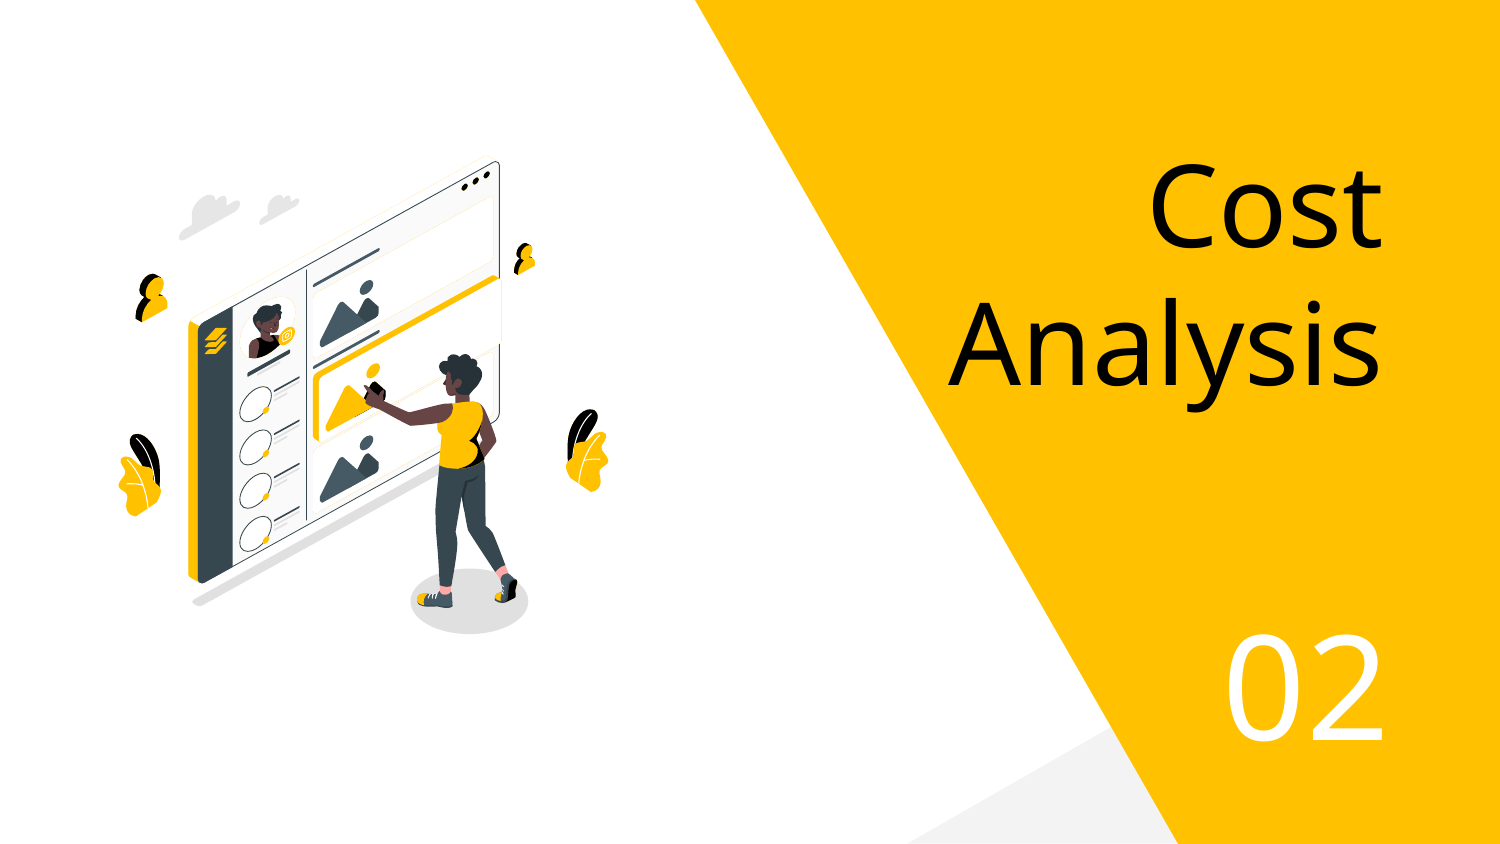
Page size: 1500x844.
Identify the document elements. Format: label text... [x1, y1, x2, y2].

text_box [117, 155, 610, 635]
title 02 [1133, 622, 1405, 785]
title Cost Analysis [881, 118, 1399, 422]
